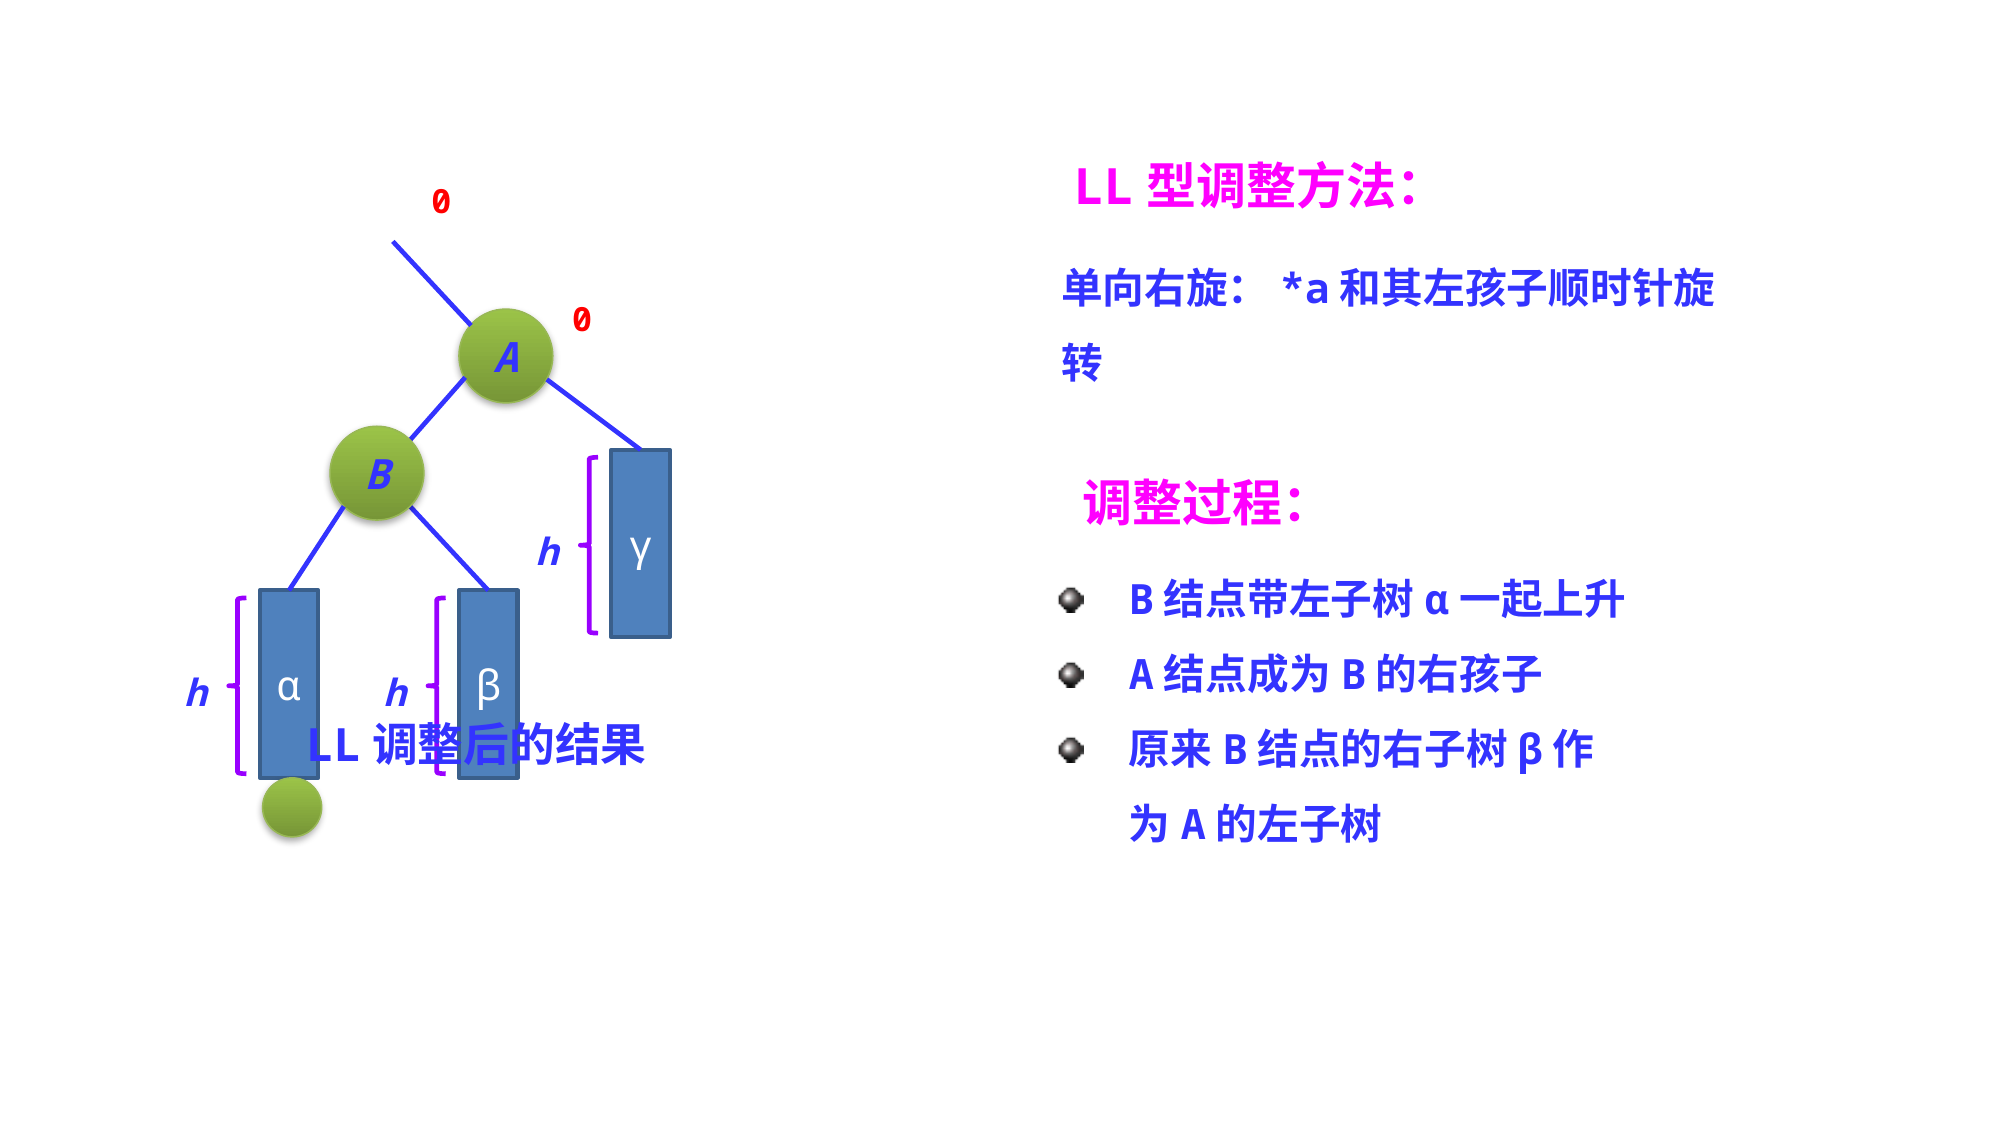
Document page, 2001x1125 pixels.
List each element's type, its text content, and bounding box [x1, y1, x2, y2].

text_box [579, 459, 599, 634]
picture [1054, 733, 1084, 763]
text_box 调整过程： [1067, 463, 1573, 539]
text_box B结点带左子树α一起上升 A结点成为B的右孩子 原来B结点的右子树β作为A的左子树 [1039, 540, 1649, 856]
text_box A [458, 346, 554, 404]
picture [1054, 583, 1084, 613]
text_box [165, 426, 425, 838]
picture [1054, 658, 1084, 688]
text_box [389, 244, 475, 323]
text_box h [517, 528, 577, 574]
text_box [546, 379, 641, 450]
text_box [430, 590, 518, 779]
text_box γ [609, 448, 672, 639]
text_box LL调整后的结果 [522, 708, 717, 778]
text_box LL型调整方法： [999, 147, 1506, 223]
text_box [406, 380, 470, 437]
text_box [411, 180, 612, 339]
text_box 单向右旋：*a和其左孩子顺时针旋转 [1046, 229, 1761, 395]
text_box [430, 508, 492, 588]
